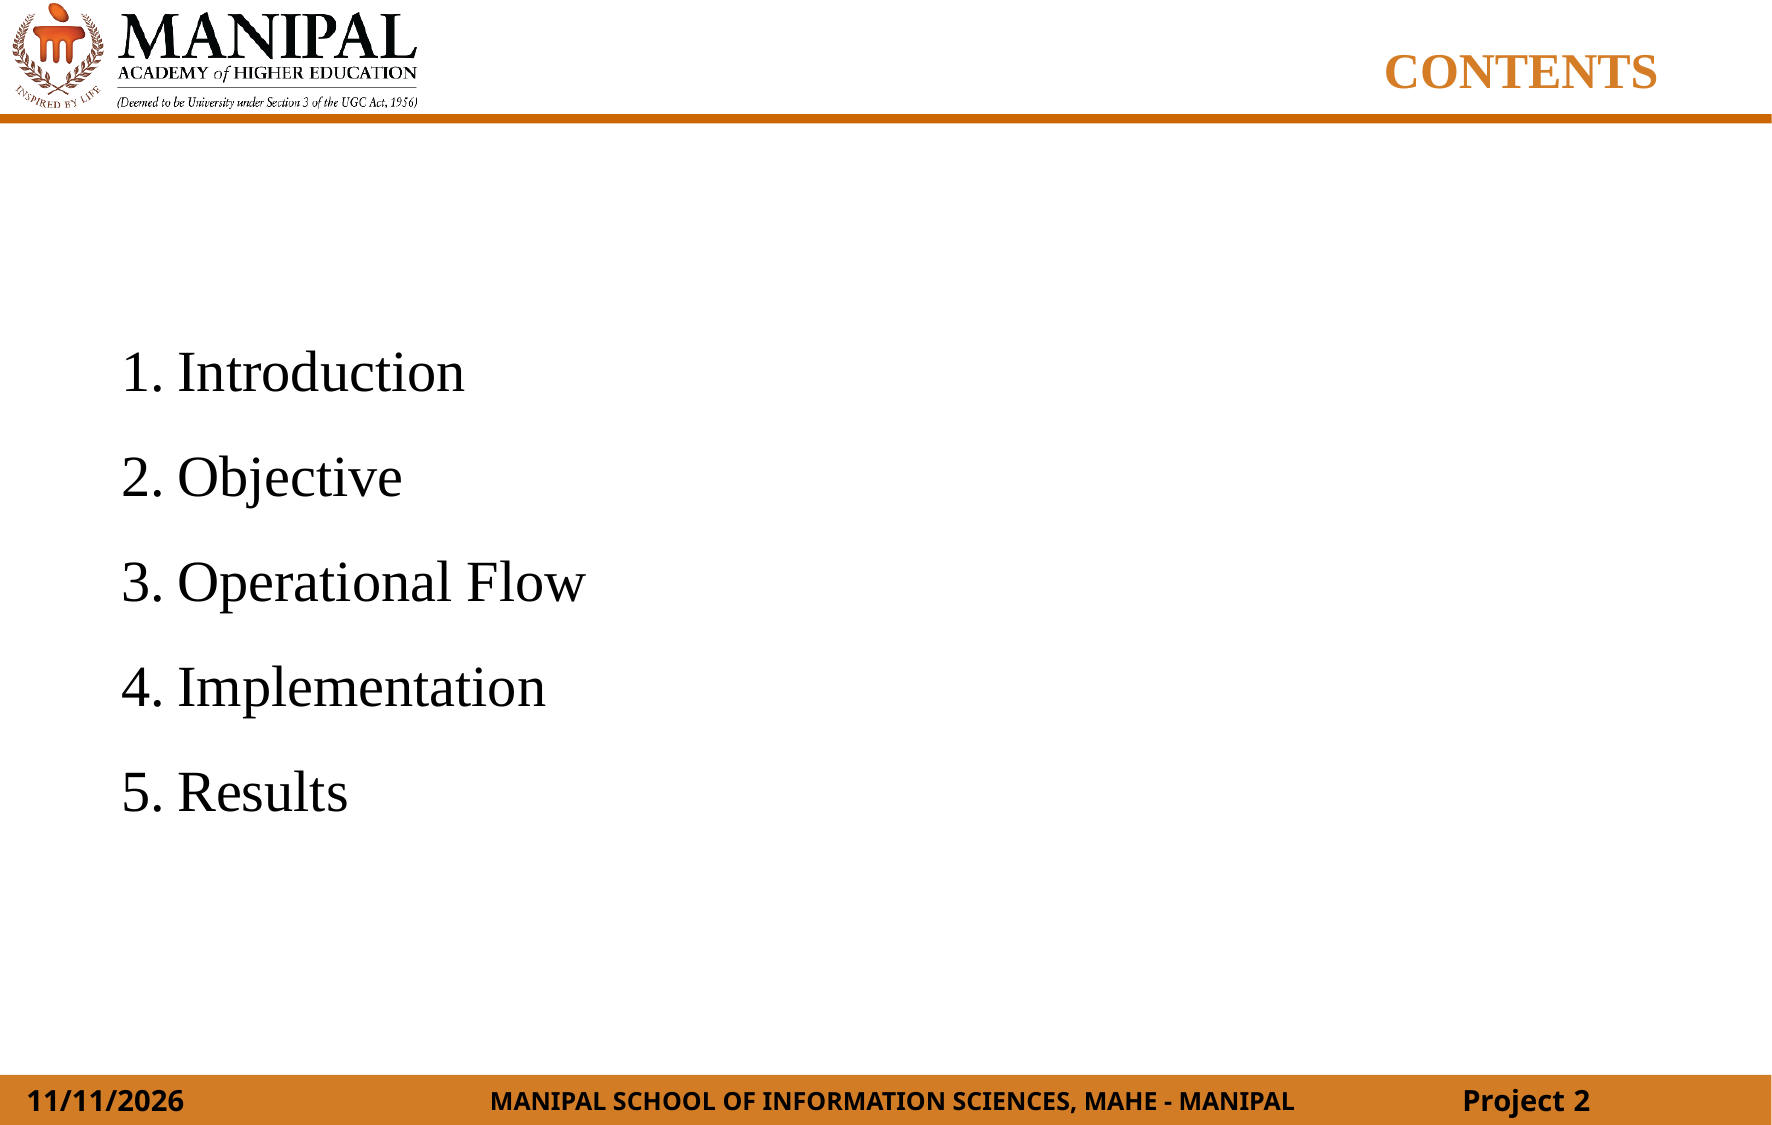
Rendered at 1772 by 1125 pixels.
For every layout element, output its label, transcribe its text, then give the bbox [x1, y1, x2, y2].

text_box Introduction Objective Operational Flow Implementation Results [106, 290, 1557, 831]
picture [0, 0, 429, 119]
text_box CONTENTS [1322, 30, 1720, 106]
